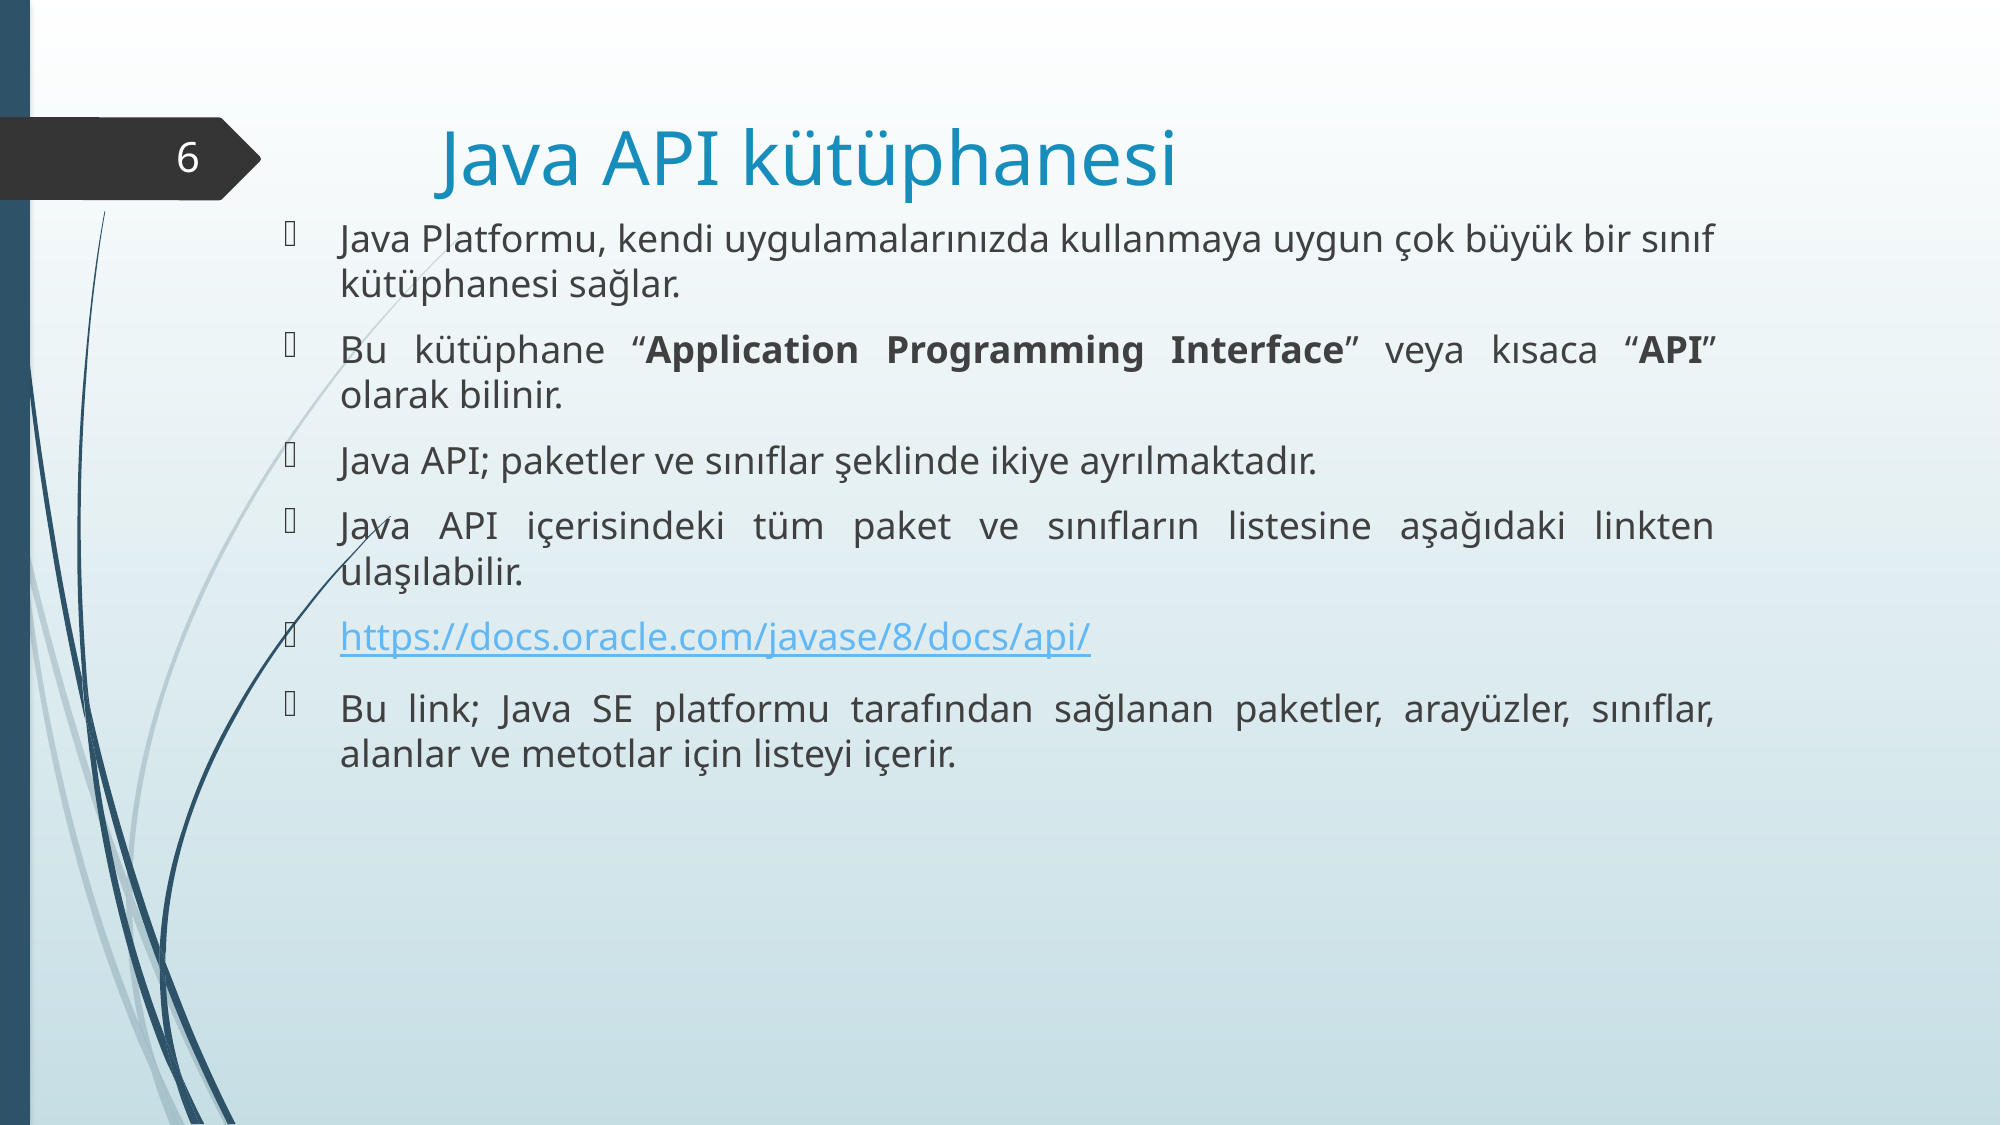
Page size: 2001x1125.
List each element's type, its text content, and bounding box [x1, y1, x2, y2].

title Java API kütüphanesi [425, 102, 1888, 313]
list Java Platformu, kendi uygulamalarınızda kullanmaya uygun çok büyük bir sınıf kütüphanesi sağlar. Bu kütüphane “Application Programming Interface” veya kısaca “API” olarak bilinir. Java API; paketler ve sınıflar şeklinde ikiye ayrılmaktadır. Java API içerisindeki tüm paket ve sınıfların listesine aşağıdaki linkten ulaşılabilir. https://docs.oracle.com/javase/8/docs/api/ Bu link; Java SE platformu tarafından sağlanan paketler, arayüzler, sınıflar, alanlar ve metotlar için listeyi içerir. [268, 207, 1732, 828]
slide_number 6 [87, 129, 216, 190]
